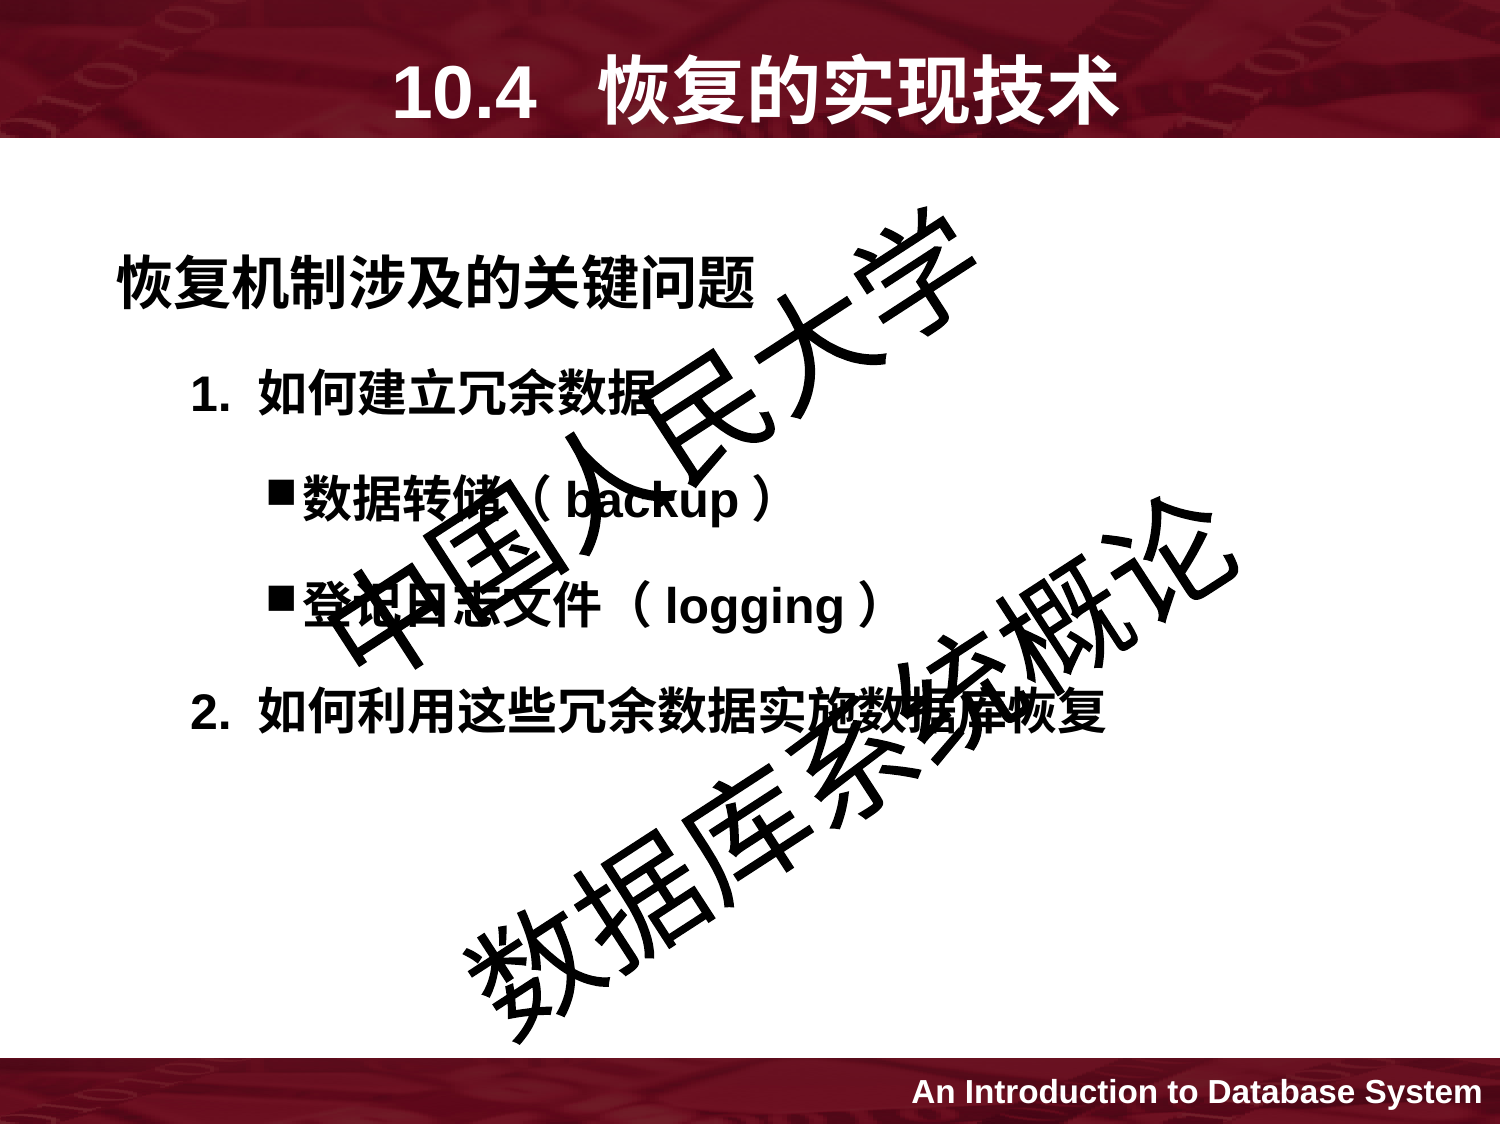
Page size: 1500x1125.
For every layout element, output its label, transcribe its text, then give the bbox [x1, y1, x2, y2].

text_box [856, 1046, 1447, 1100]
picture [0, 1058, 1500, 1124]
list 恢复机制涉及的关键问题 1. 如何建立冗余数据 数据转储（backup） 登记日志文件（logging） 2. 如何利用这些冗余数据实施数据库恢复 [100, 196, 1426, 991]
title 10.4 恢复的实现技术 [149, 41, 1363, 135]
picture [0, 0, 1500, 138]
